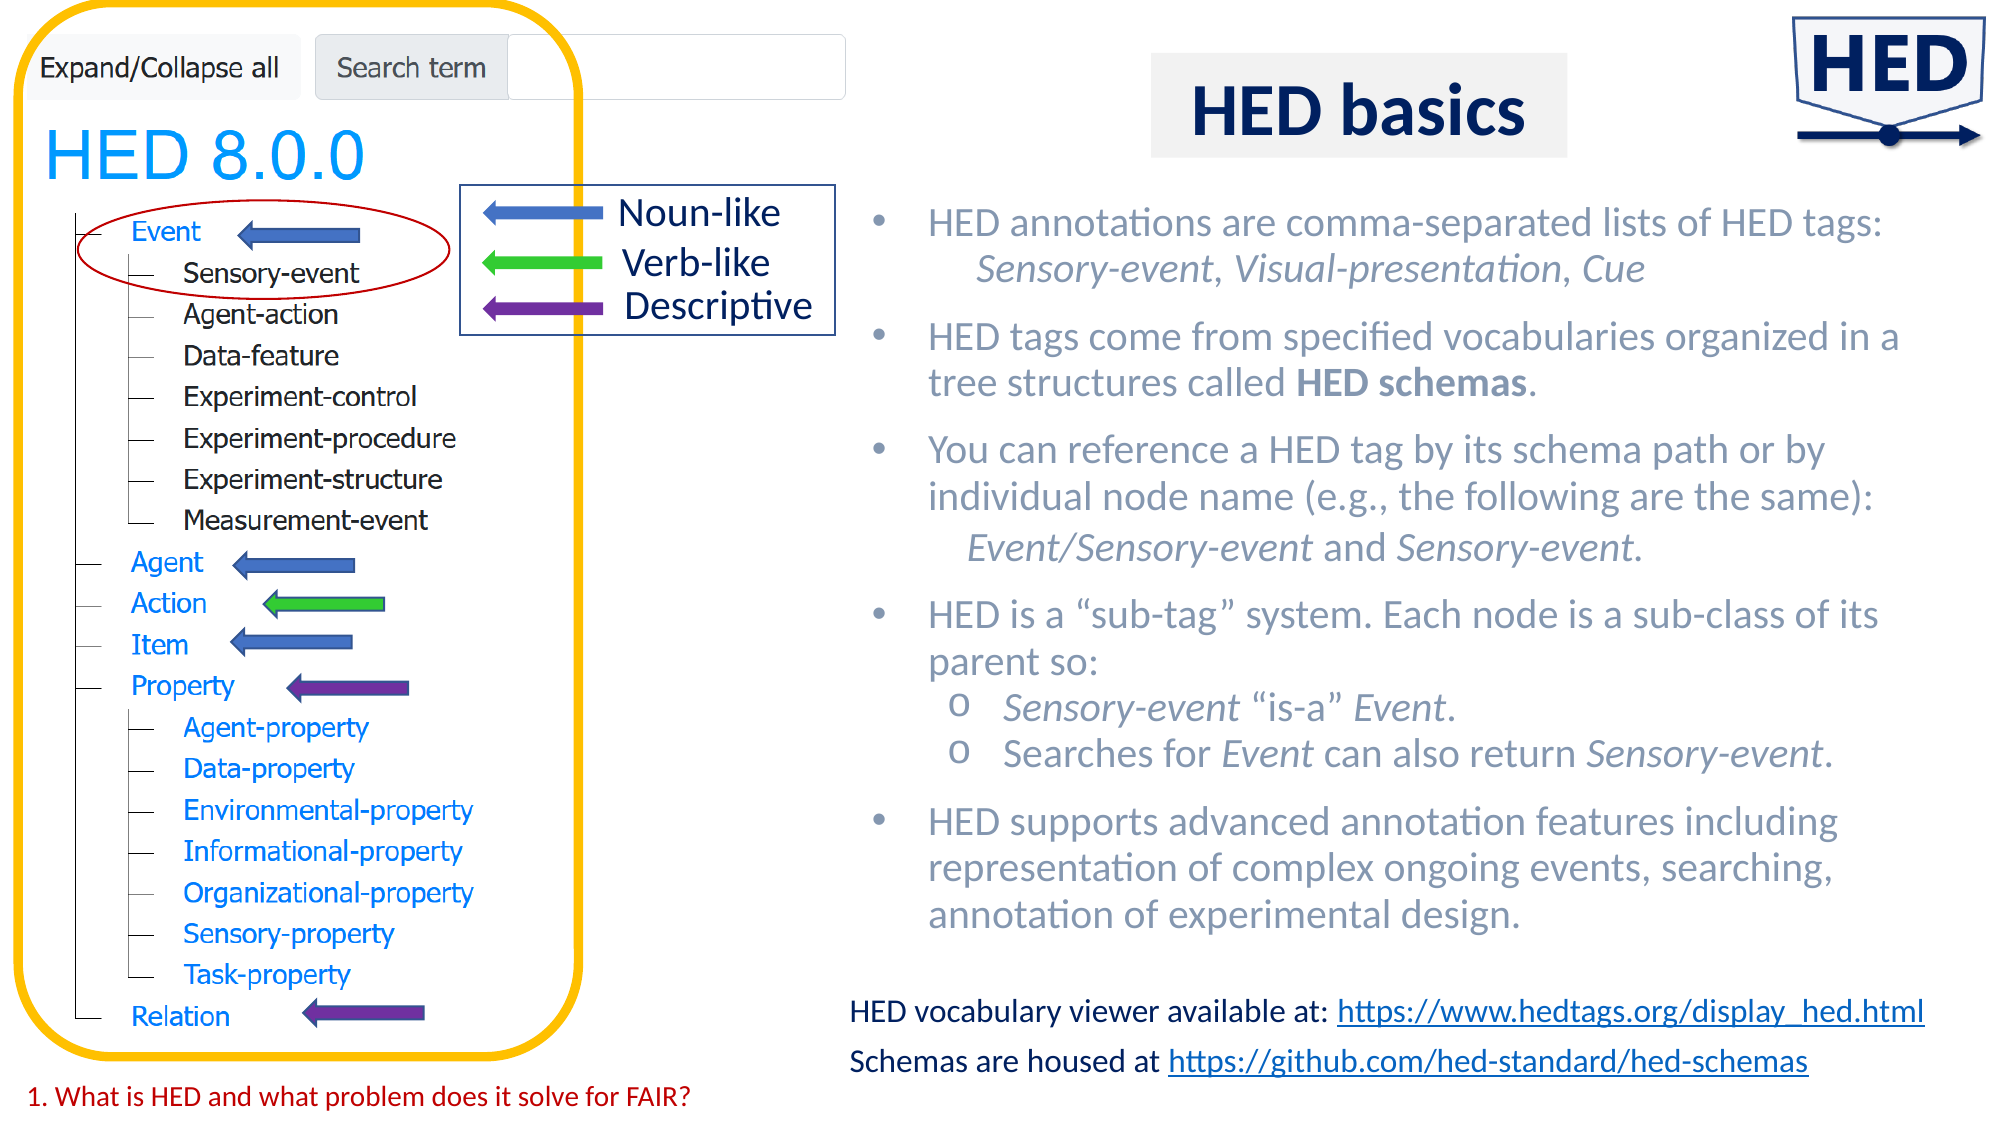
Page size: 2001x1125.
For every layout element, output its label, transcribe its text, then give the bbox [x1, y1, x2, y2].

text_box HED annotations are comma-separated lists of HED tags: Sensory-event, Visual-presentation, Cue HED tags come from specified vocabularies organized in a tree structures called HED schemas. You can reference a HED tag by its schema path or by individual node name (e.g., the following are the same): Event/Sensory-event and Sensory-event. HED is a “sub-tag” system. Each node is a sub-class of its parent so: Sensory-event “is-a” Event. Searches for Event can also return Sensory-event. HED supports advanced annotation features including representation of complex ongoing events, searching, annotation of experimental design. [857, 191, 1967, 985]
text_box [17, 53, 27, 1006]
picture [1760, 0, 2000, 178]
text_box [86, 1, 511, 5]
text_box 1. What is HED and what problem does it solve for FAIR? [0, 1070, 735, 1120]
picture [27, 5, 852, 1071]
text_box HED basics [1151, 52, 1568, 158]
text_box HED vocabulary viewer available at: https://www.hedtags.org/display_hed.html Schemas are housed at https://github.com/hed-standard/hed-schemas [834, 985, 1973, 1087]
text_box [459, 181, 835, 338]
